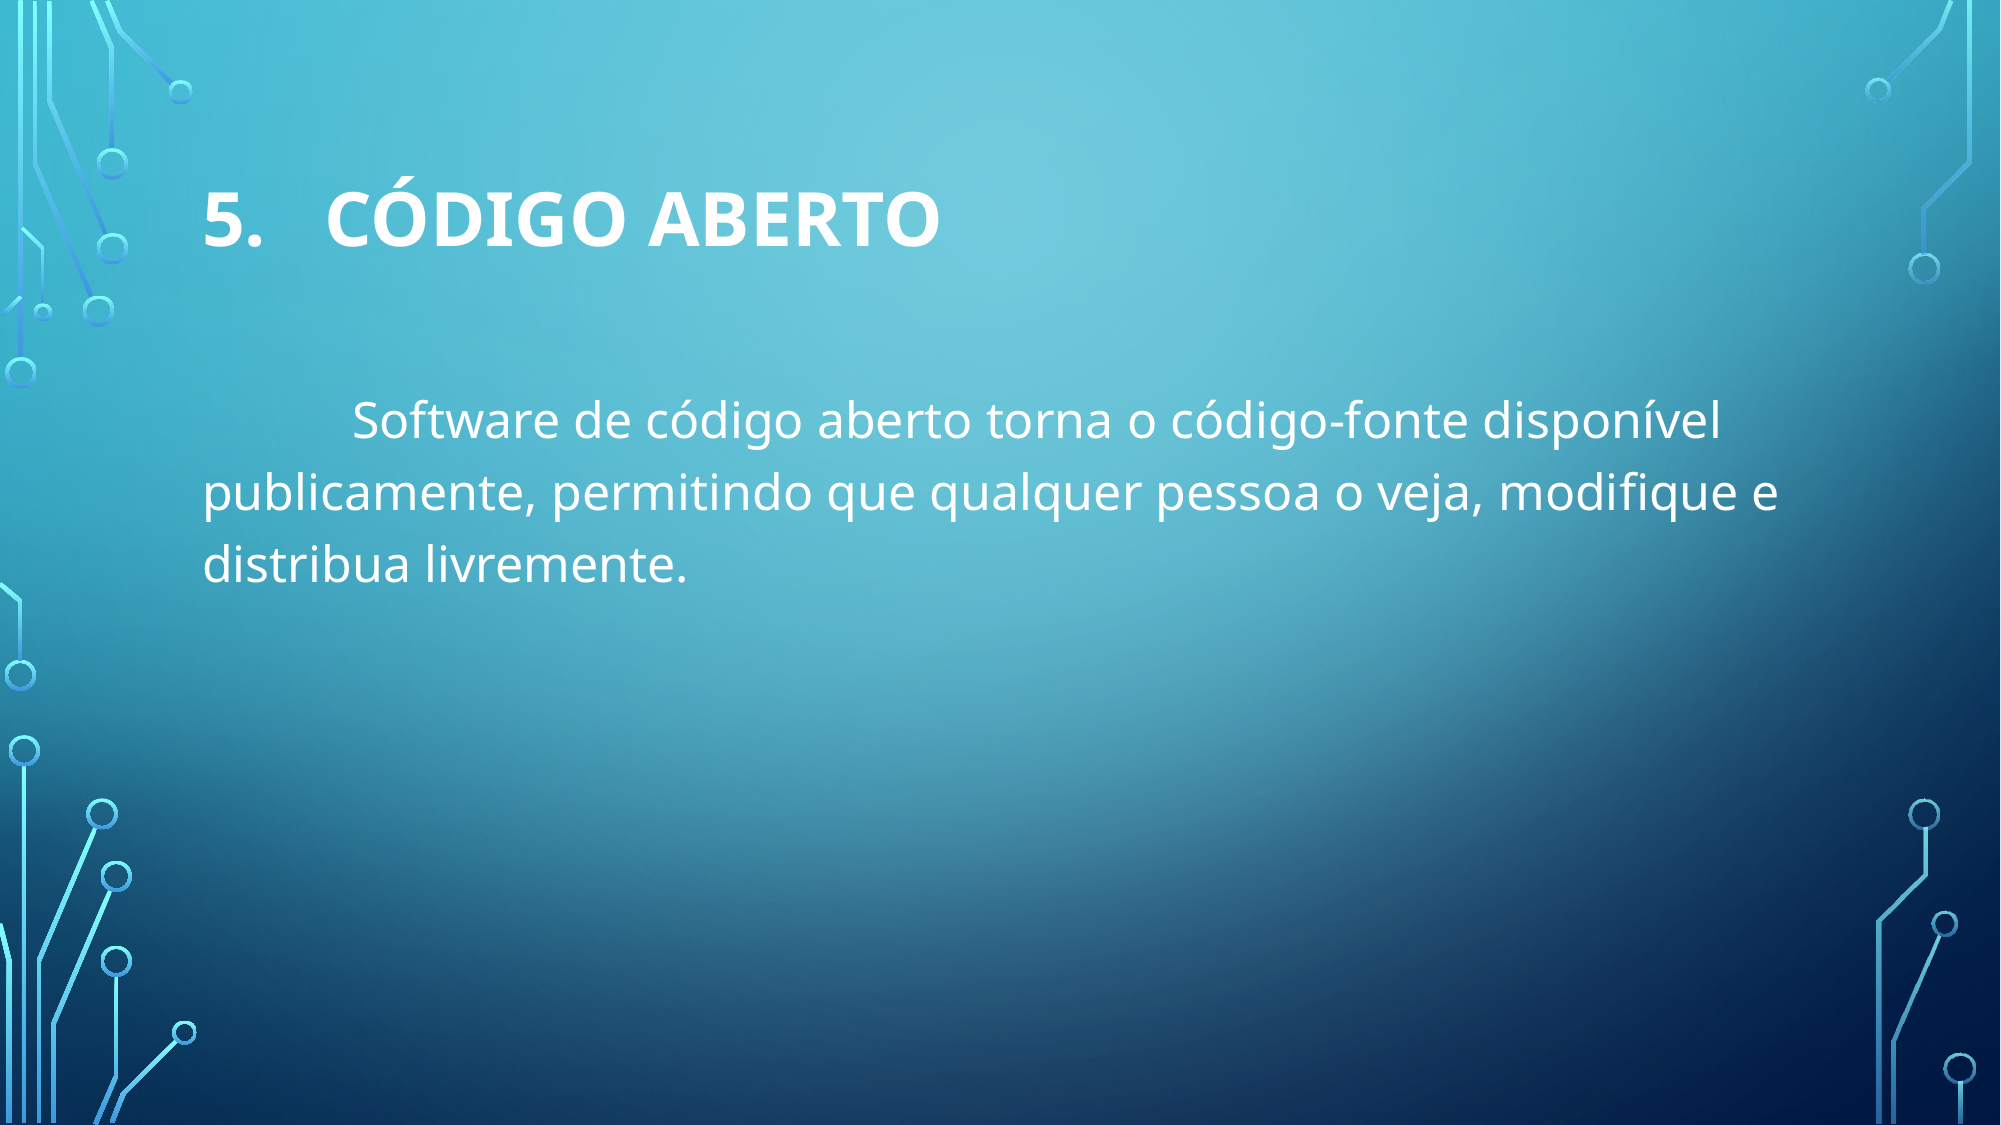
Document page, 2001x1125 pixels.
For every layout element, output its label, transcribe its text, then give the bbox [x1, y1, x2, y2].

list Software de código aberto torna o código-fonte disponível publicamente, permitindo que qualquer pessoa o veja, modifique e distribua livremente. [187, 369, 1813, 950]
title Código Aberto [187, 101, 1813, 344]
